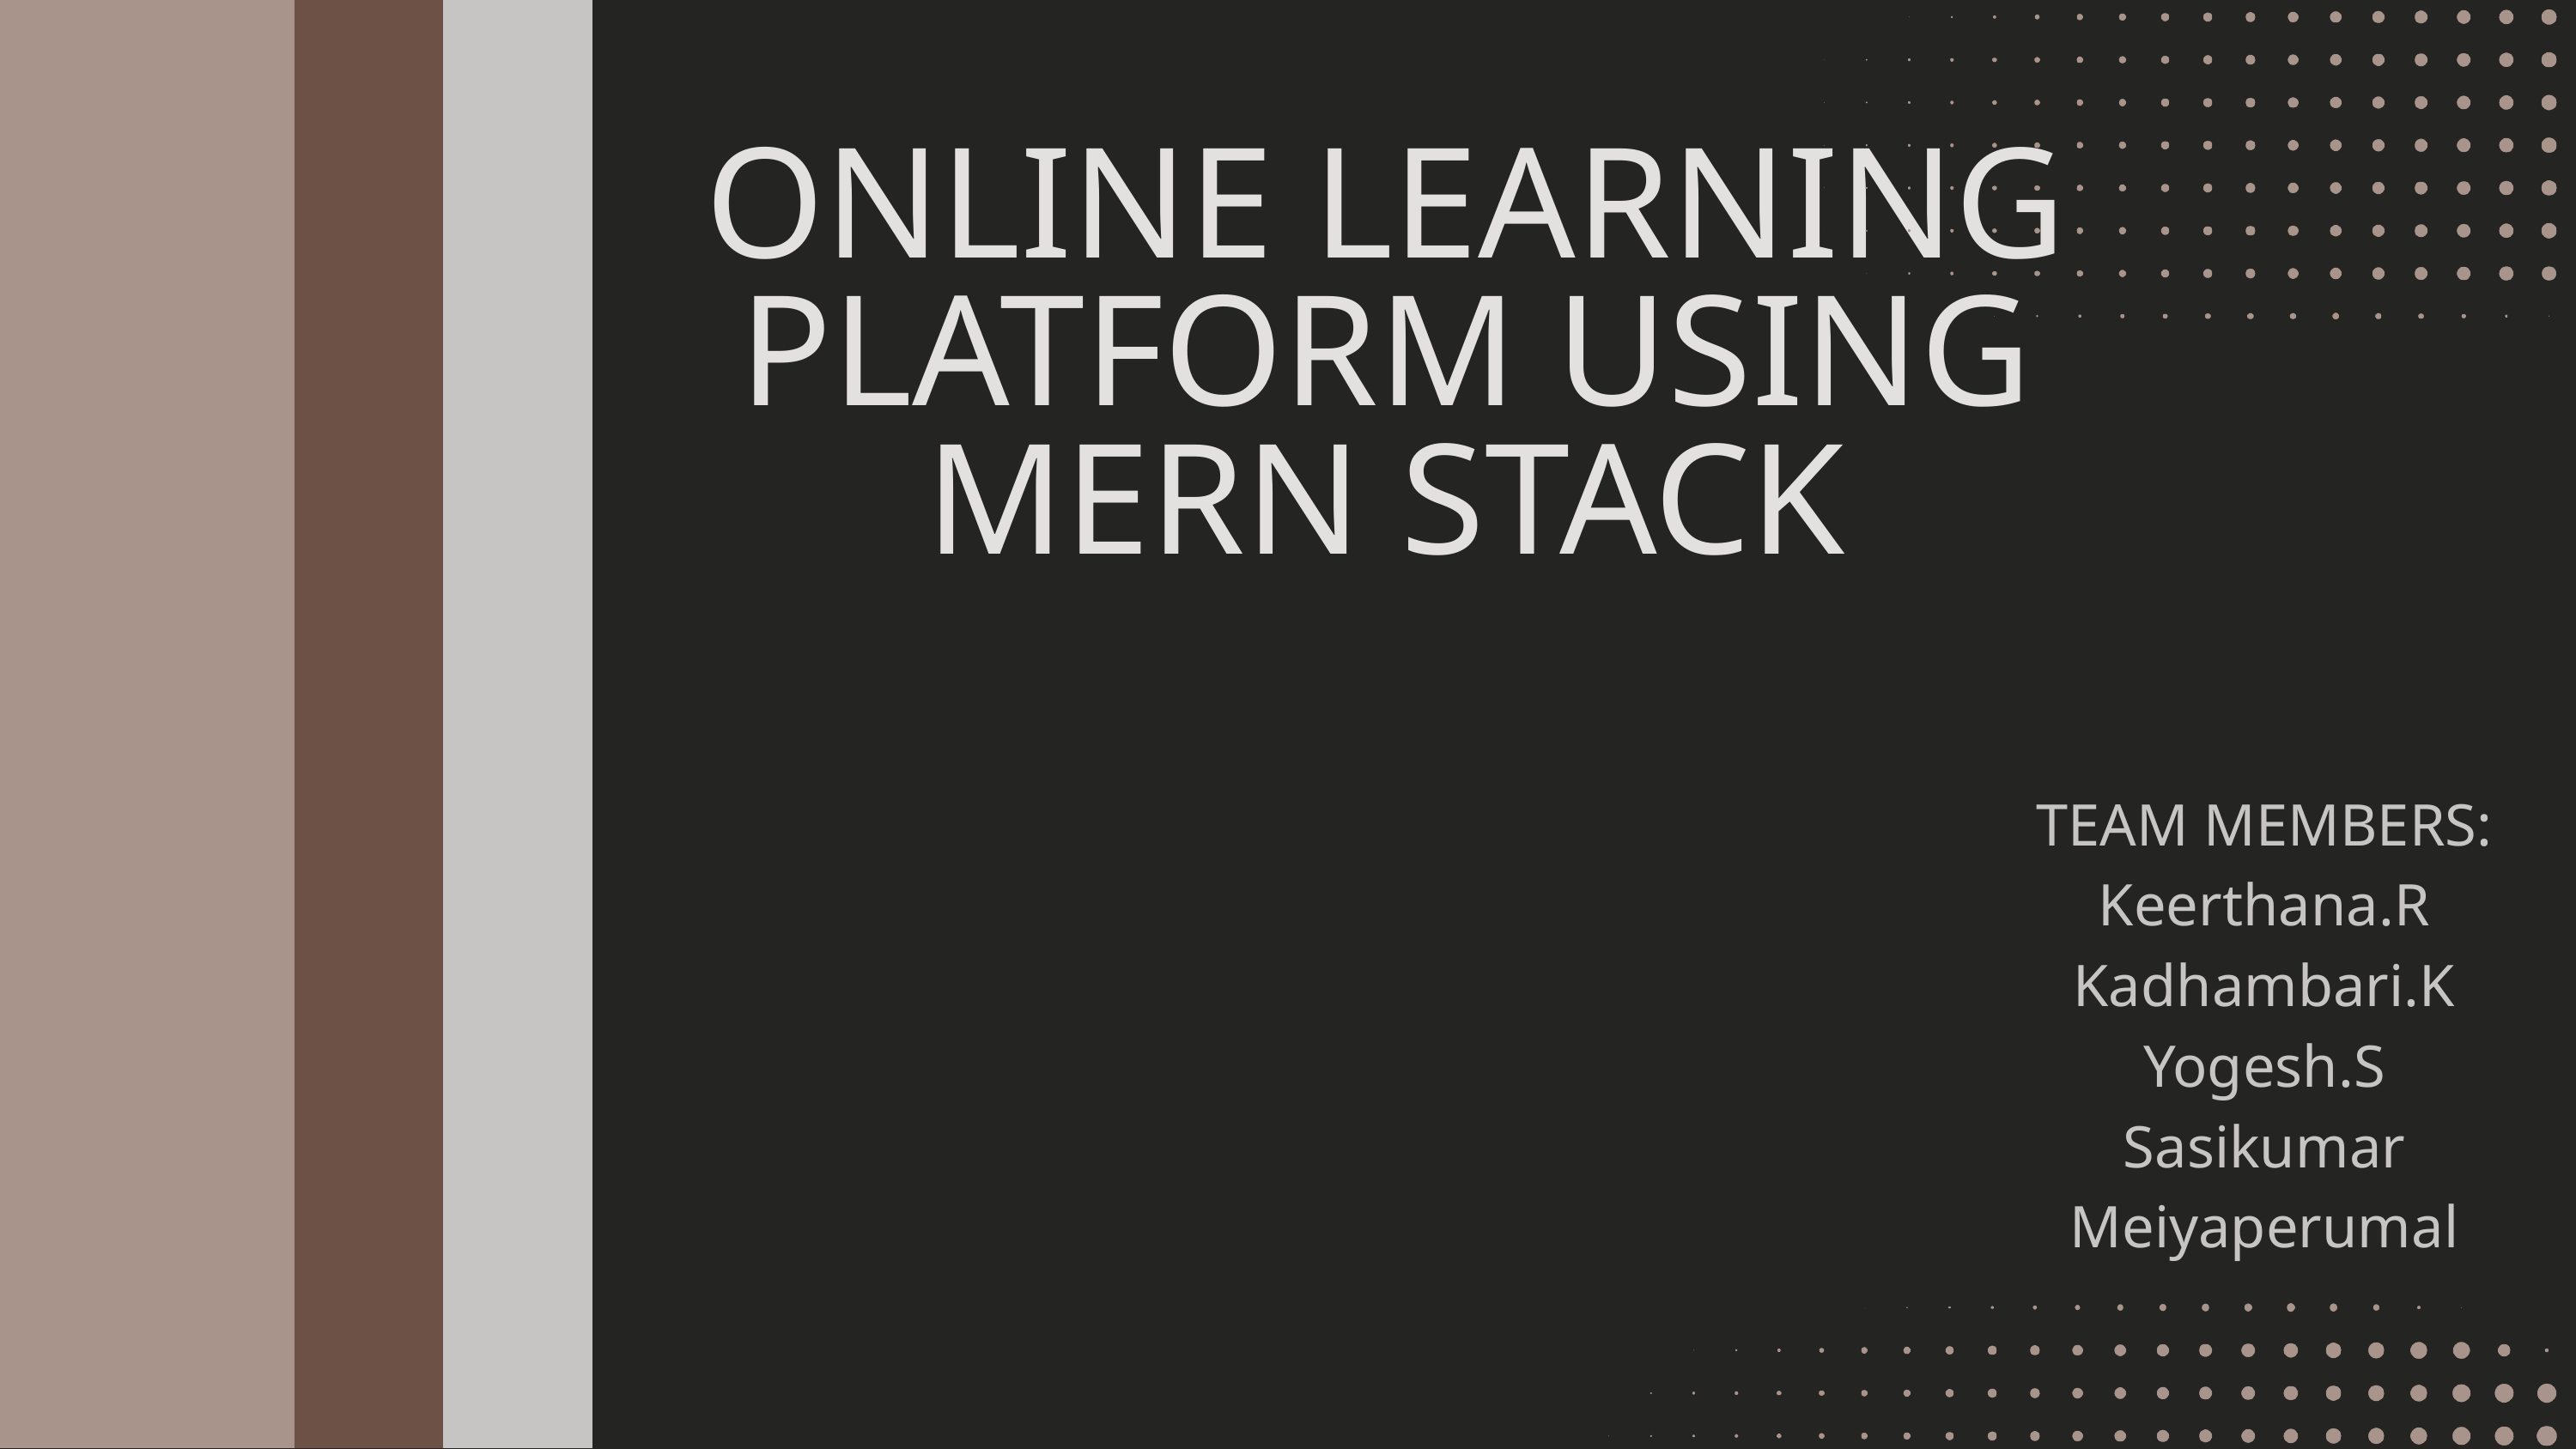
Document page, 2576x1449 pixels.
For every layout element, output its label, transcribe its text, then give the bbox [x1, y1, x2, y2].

text_box [1781, 0, 2576, 319]
text_box TEAM MEMBERS: Keerthana.R Kadhambari.K Yogesh.S Sasikumar Meiyaperumal [1781, 776, 2576, 1260]
text_box ONLINE LEARNING PLATFORM USING MERN STACK [599, 140, 2179, 585]
text_box [1565, 1303, 2576, 1449]
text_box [0, 0, 593, 1449]
